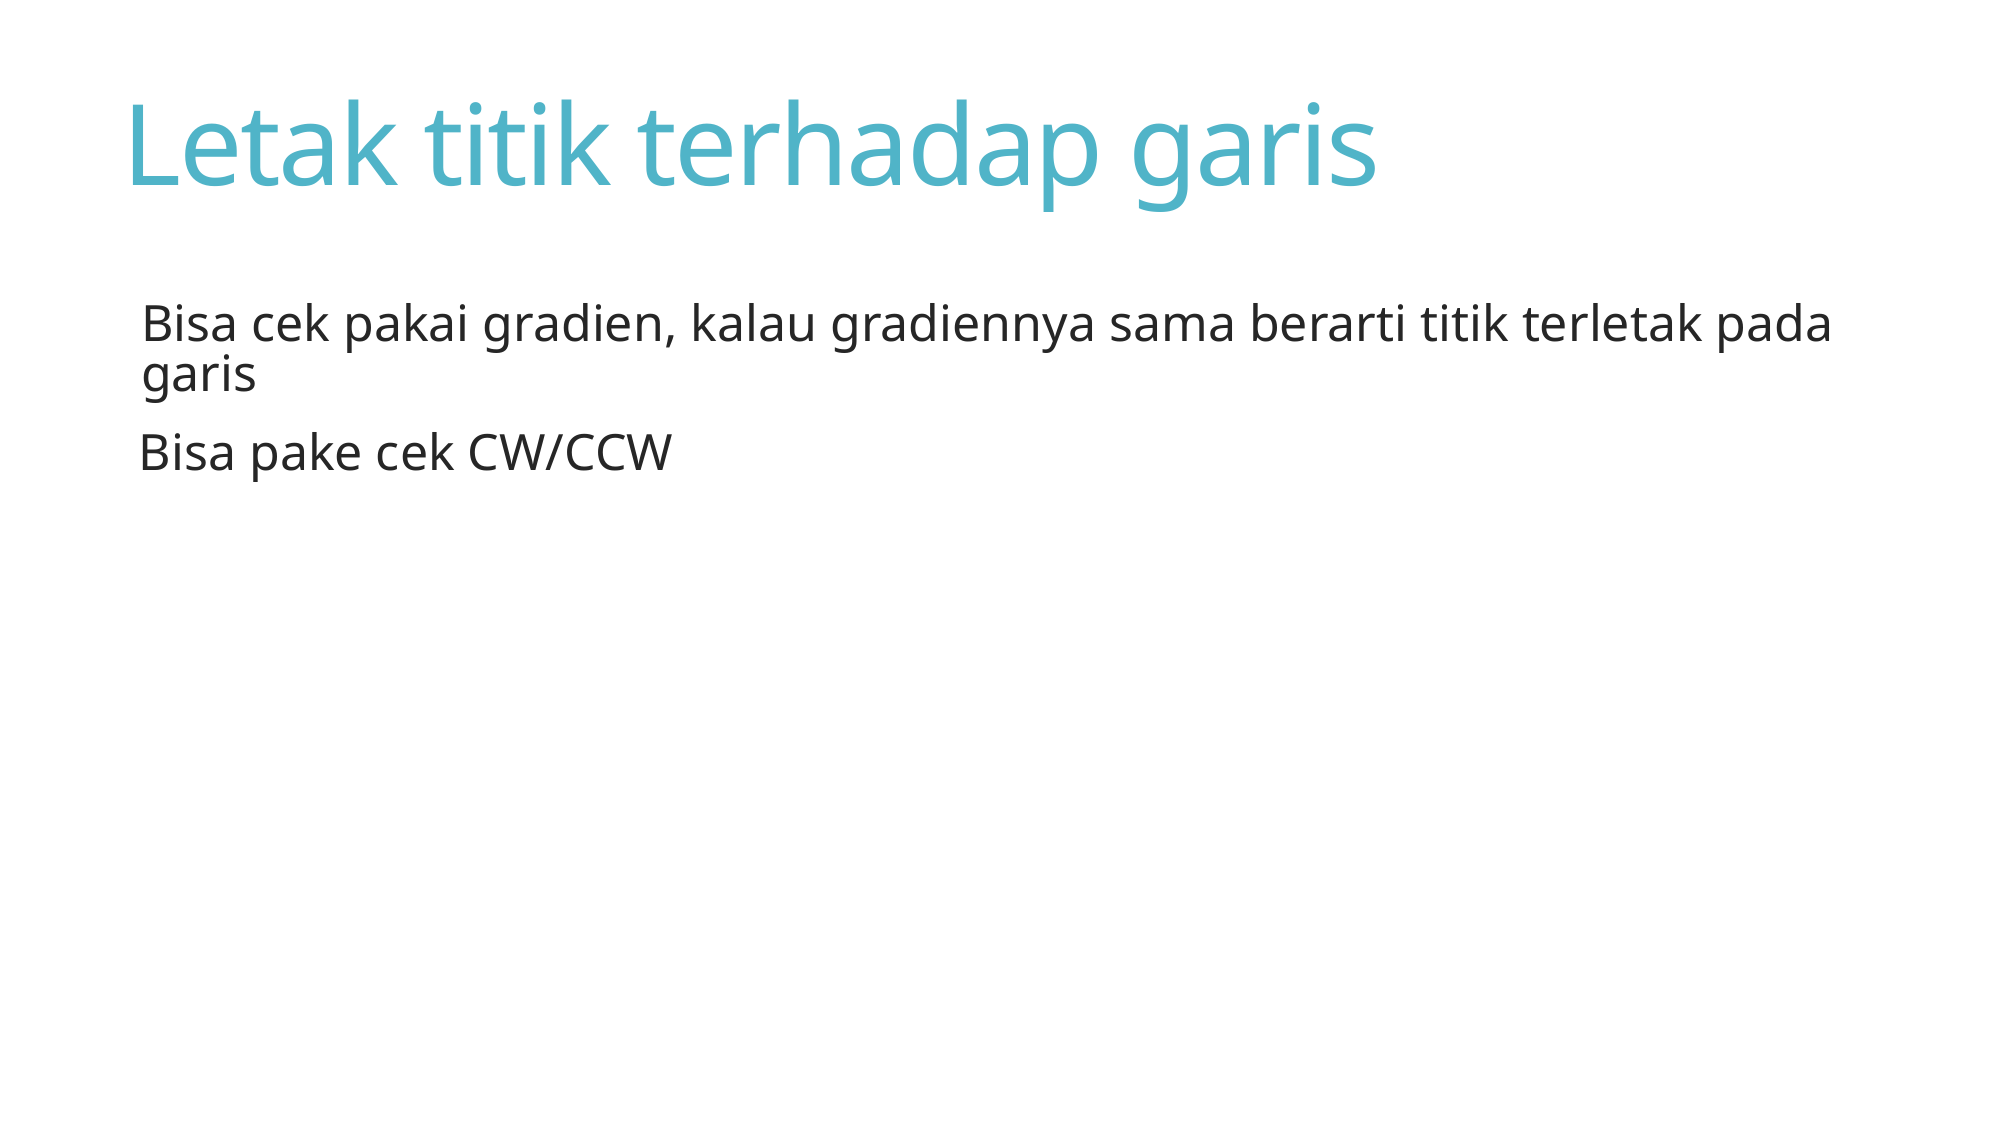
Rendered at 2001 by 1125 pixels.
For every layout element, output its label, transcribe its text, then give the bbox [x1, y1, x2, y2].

list Bisa cek pakai gradien, kalau gradiennya sama berarti titik terletak pada garis Bisa pake cek CW/CCW [111, 292, 1876, 948]
title Letak titik terhadap garis [107, 81, 1875, 220]
